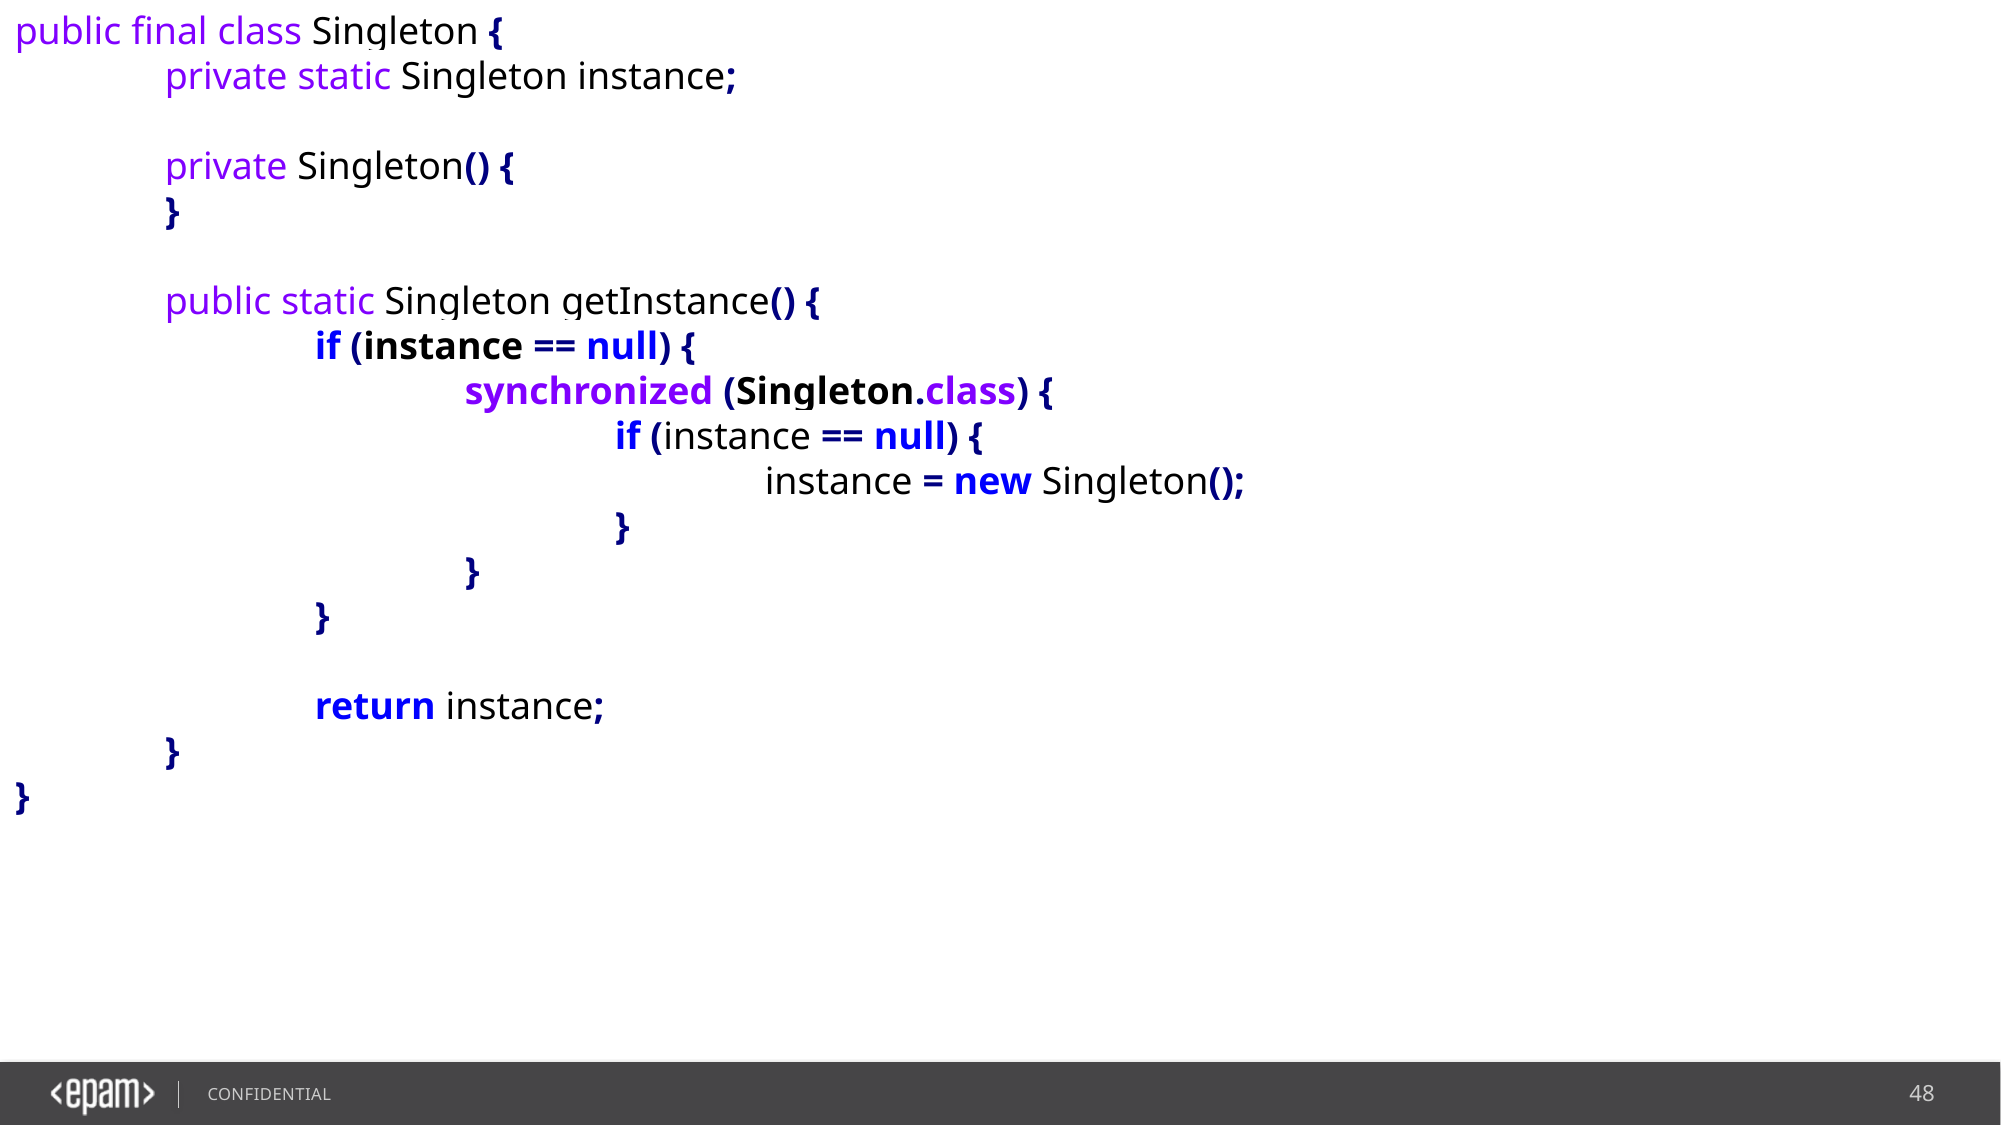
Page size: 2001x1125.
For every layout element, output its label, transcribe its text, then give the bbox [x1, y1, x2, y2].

text_box public final class Singleton { private static Singleton instance; private Singleton() { } public static Singleton getInstance() { if (instance == null) { synchronized (Singleton.class) { if (instance == null) { instance = new Singleton(); } } } return instance; } } [0, 0, 2000, 825]
picture [50, 1078, 155, 1116]
